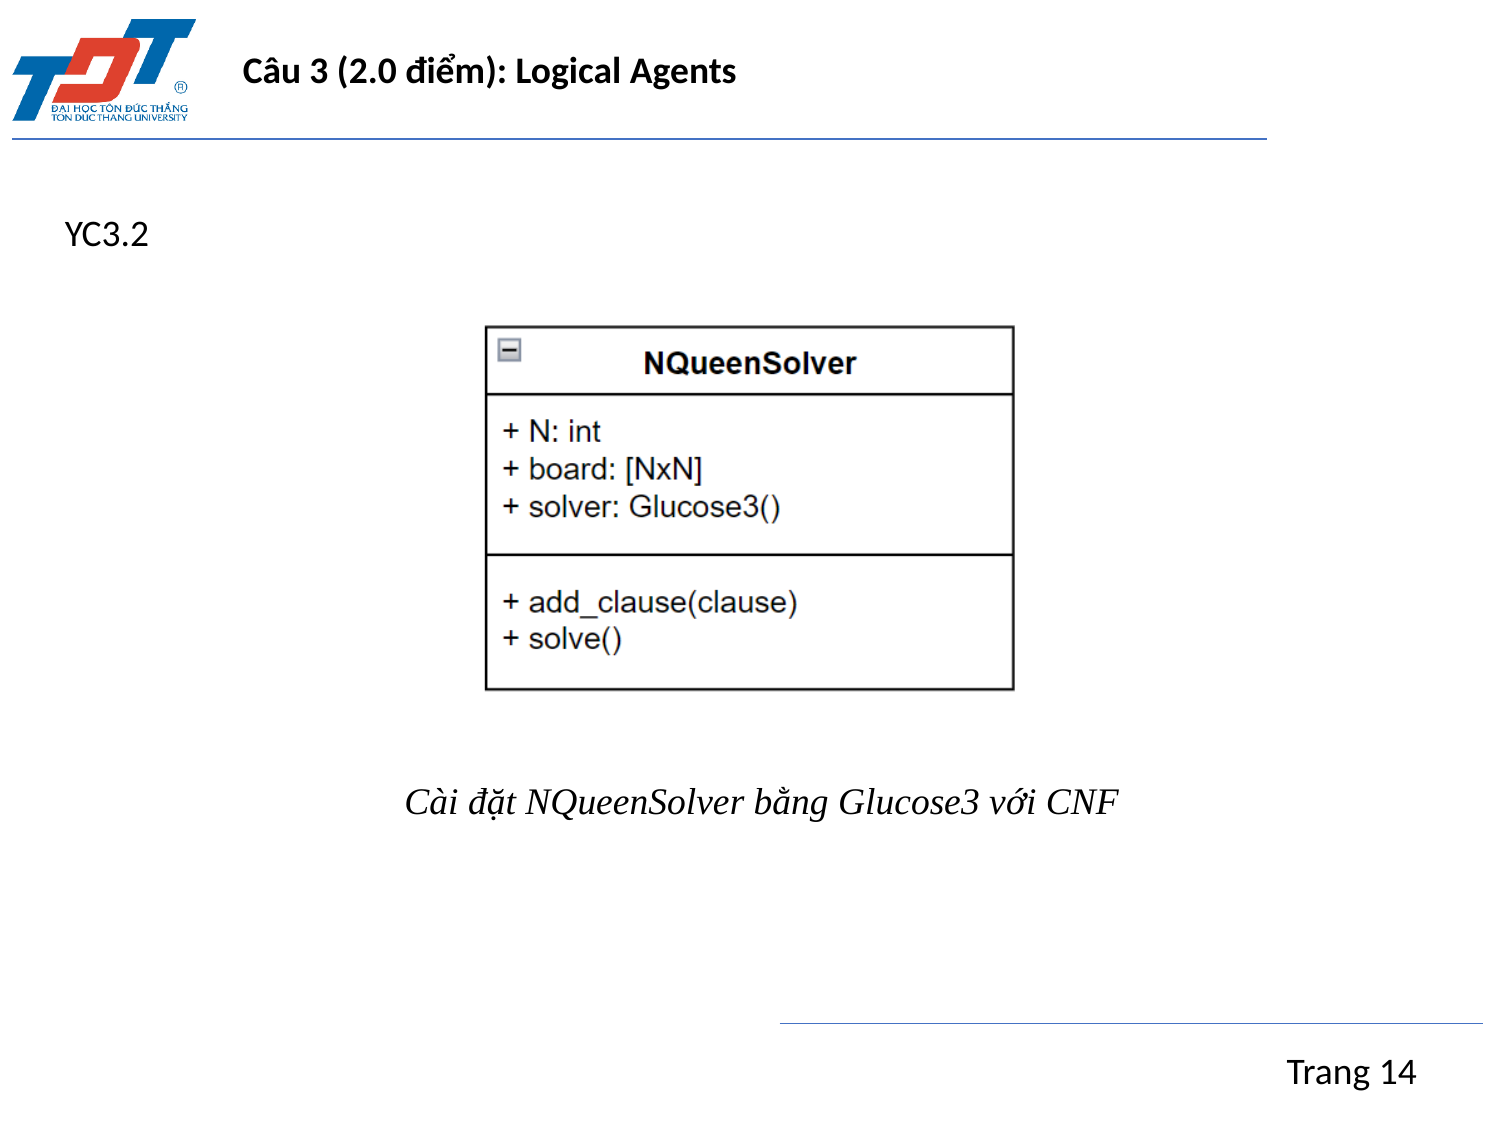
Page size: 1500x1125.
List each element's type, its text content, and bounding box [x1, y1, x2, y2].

text_box Trang 14 [1271, 1039, 1483, 1100]
picture [12, 19, 196, 121]
picture [480, 319, 1020, 693]
text_box Câu 3 (2.0 điểm): Logical Agents [228, 38, 1272, 99]
text_box YC3.2 [50, 201, 905, 262]
text_box Cài đặt NQueenSolver bằng Glucose3 với CNF [389, 769, 1135, 829]
